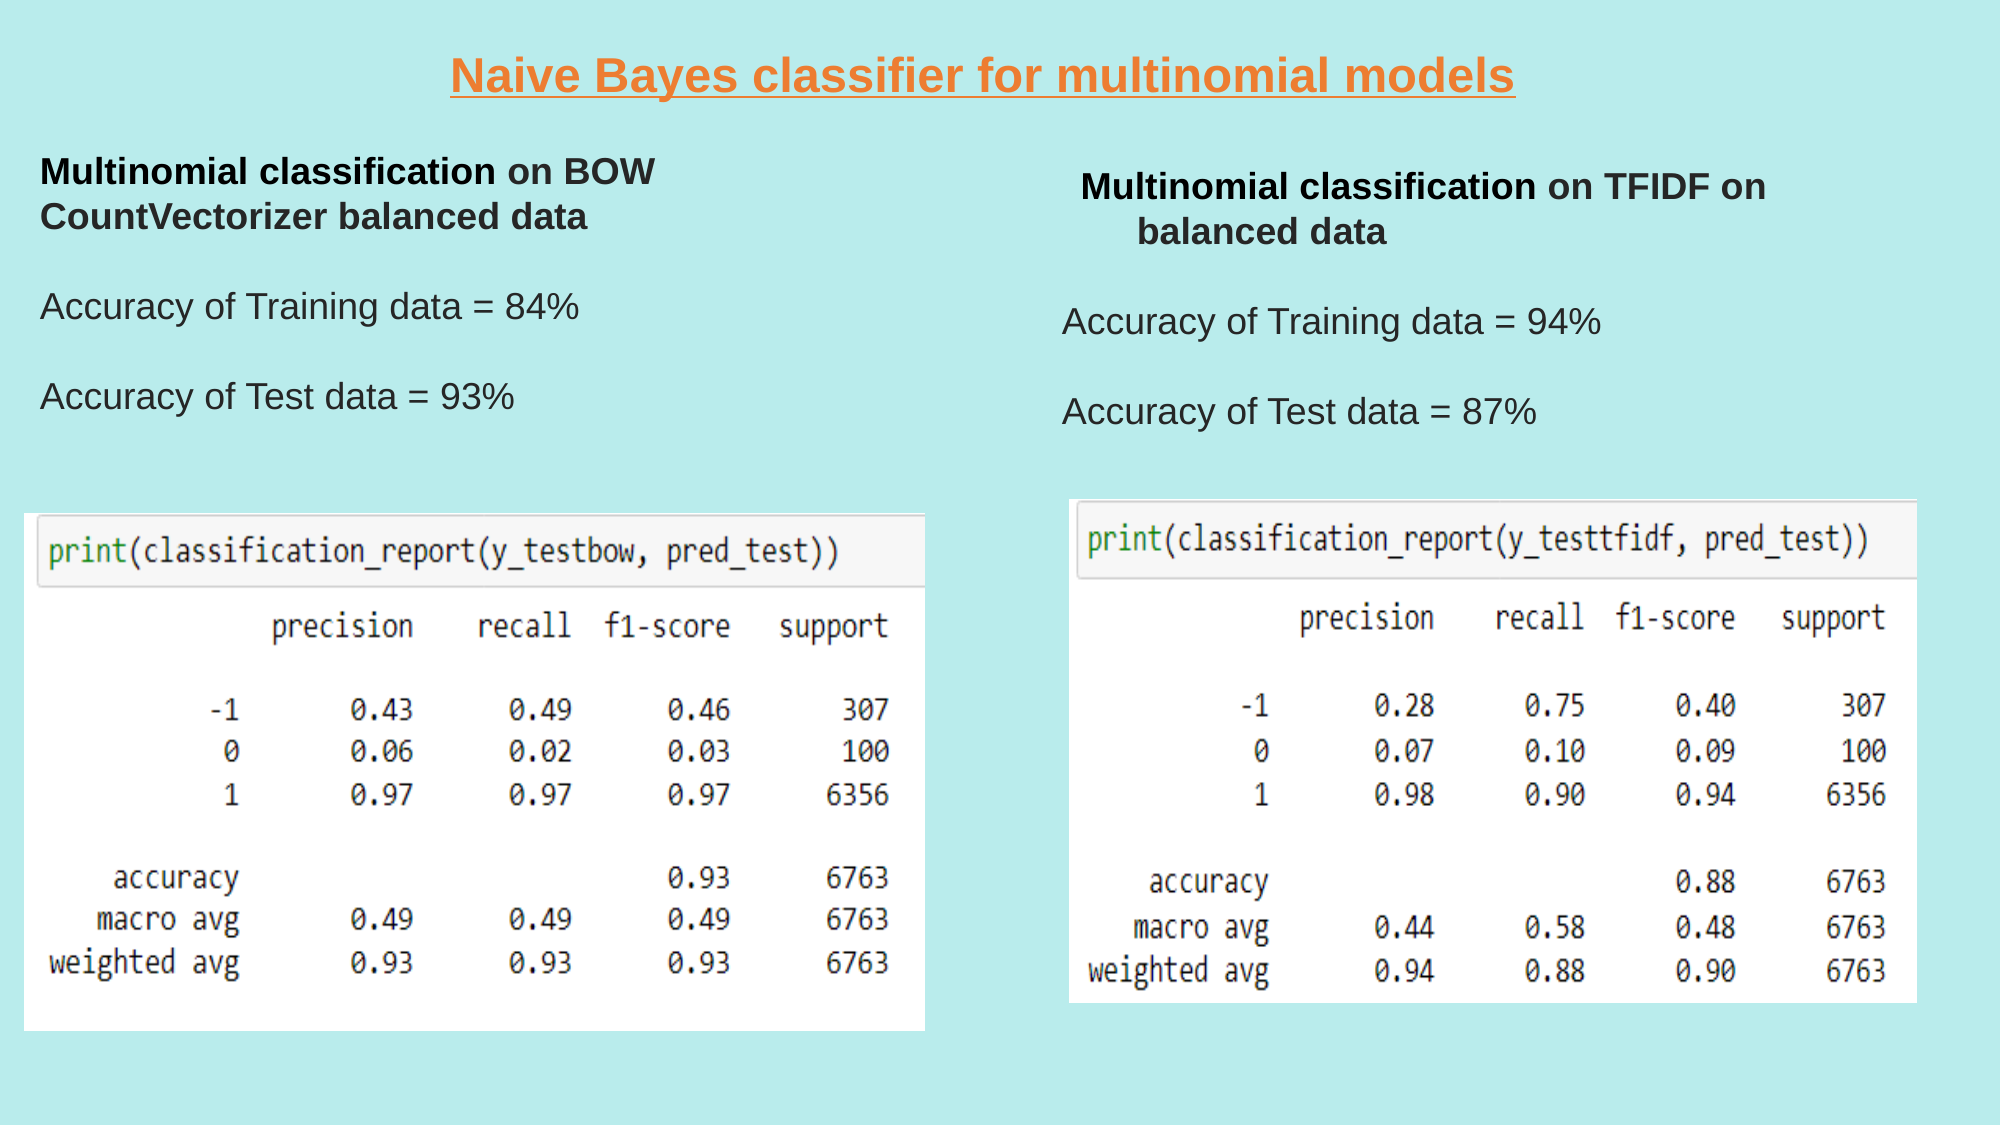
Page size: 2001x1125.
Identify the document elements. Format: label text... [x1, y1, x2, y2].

text_box Naive Bayes classifier for multinomial models [403, 28, 1563, 118]
picture [24, 513, 925, 1031]
text_box Multinomial classification on BOW CountVectorizer balanced data Accuracy of Training data = 84% Accuracy of Test data = 93% [24, 132, 808, 433]
text_box Multinomial classification on TFIDF on balanced data Accuracy of Training data = 94% Accuracy of Test data = 87% [1046, 147, 1846, 474]
picture [1069, 499, 1917, 1004]
